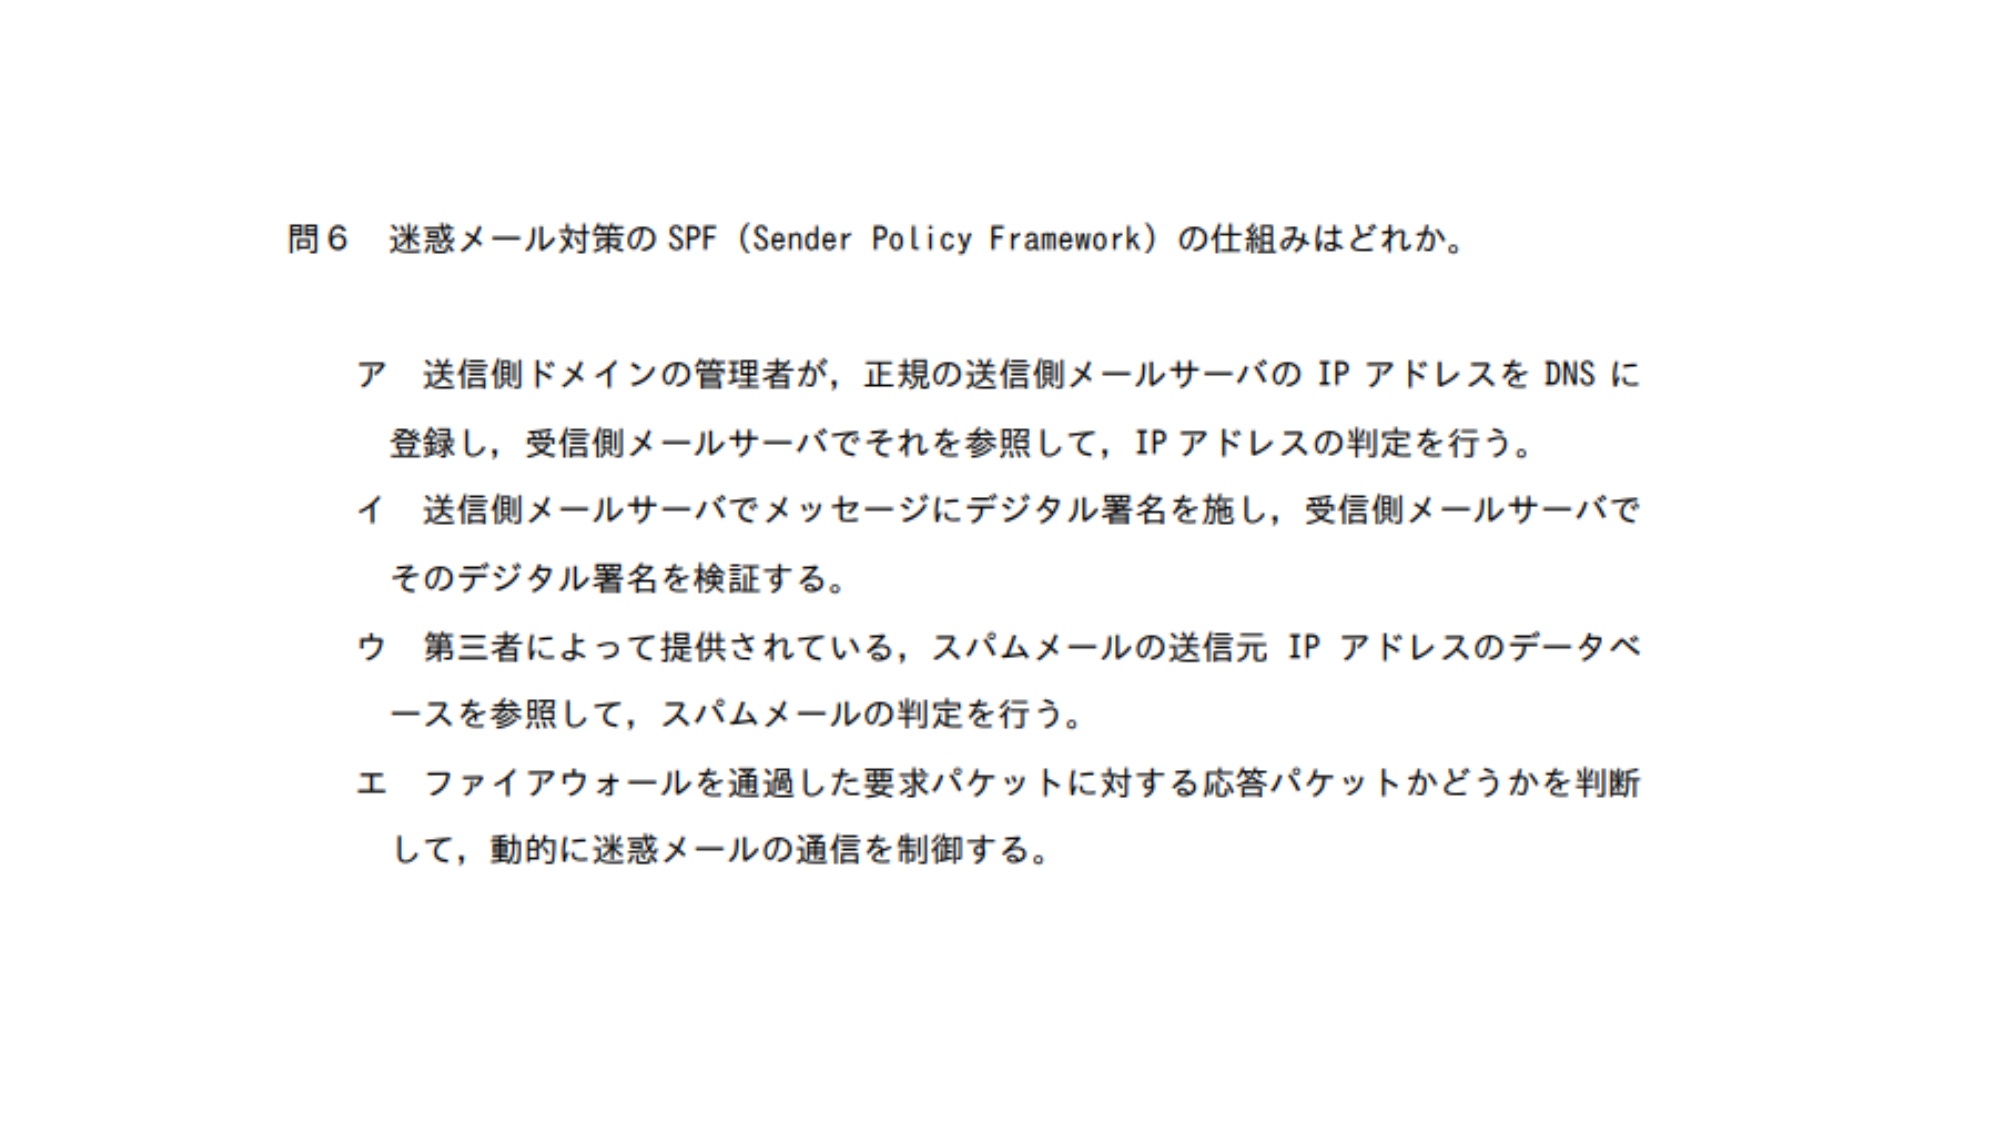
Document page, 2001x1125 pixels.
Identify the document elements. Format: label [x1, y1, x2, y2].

picture [271, 194, 1671, 889]
